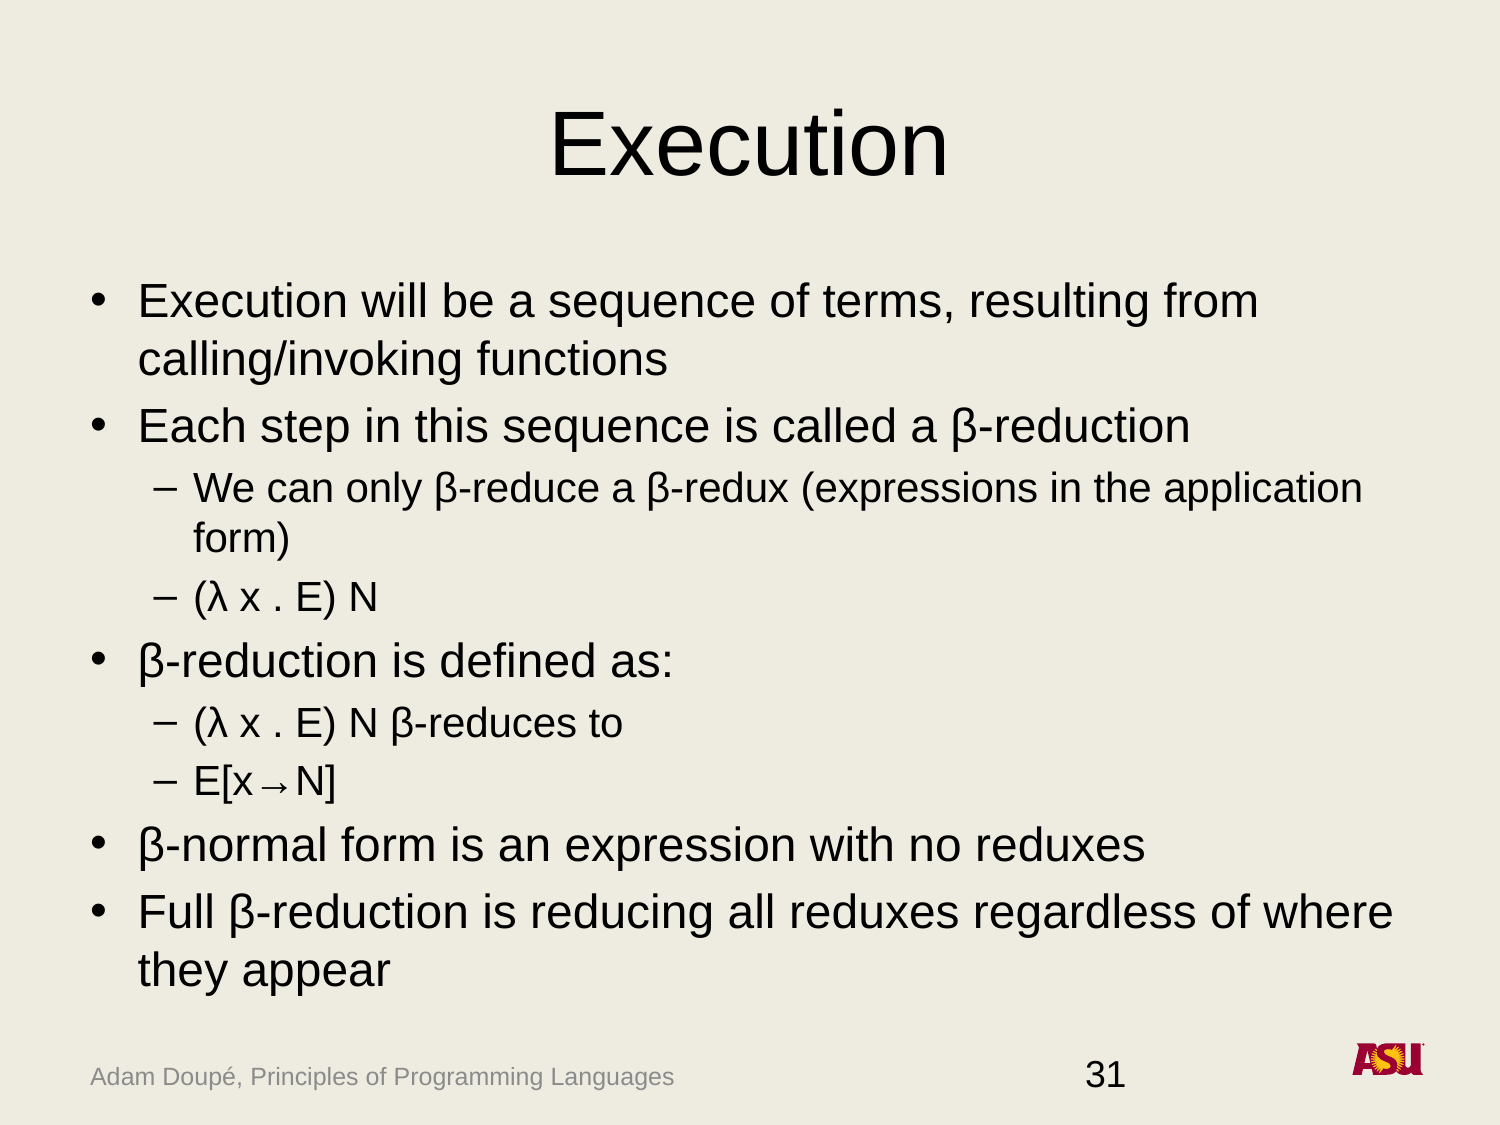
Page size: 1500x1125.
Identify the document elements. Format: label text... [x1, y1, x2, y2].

slide_number 31 [1070, 1042, 1421, 1103]
title Execution [75, 45, 1425, 233]
list Execution will be a sequence of terms, resulting from calling/invoking functions Each step in this sequence is called a β-reduction We can only β-reduce a β-redux (expressions in the application form) (λ x . E) N β-reduction is defined as: (λ x . E) N β-reduces to E[x→N] β-normal form is an expression with no reduxes Full β-reduction is reducing all reduxes regardless of where they appear [75, 262, 1425, 1005]
